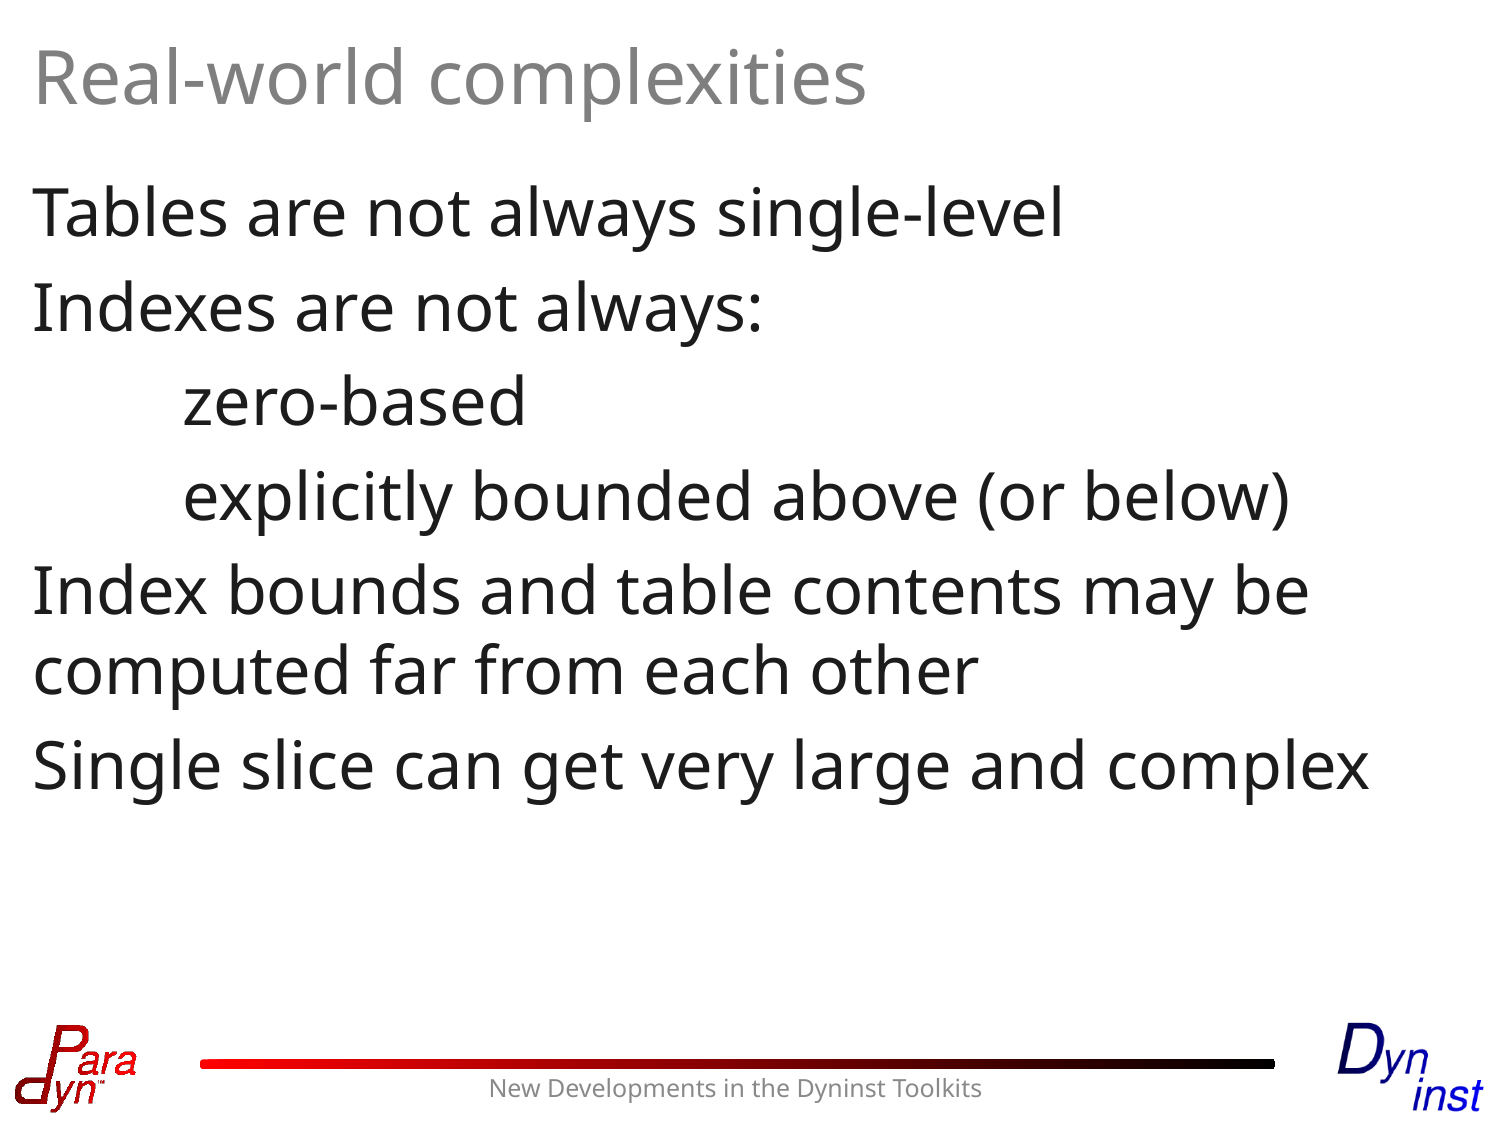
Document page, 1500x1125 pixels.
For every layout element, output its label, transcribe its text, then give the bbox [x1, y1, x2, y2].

picture [12, 1022, 137, 1113]
picture [1337, 1022, 1488, 1113]
title Real-world complexities [24, 11, 1476, 139]
list Tables are not always single-level Indexes are not always: zero-based explicitly bounded above (or below) Index bounds and table contents may be computed far from each other Single slice can get very large and complex [24, 161, 1463, 1013]
